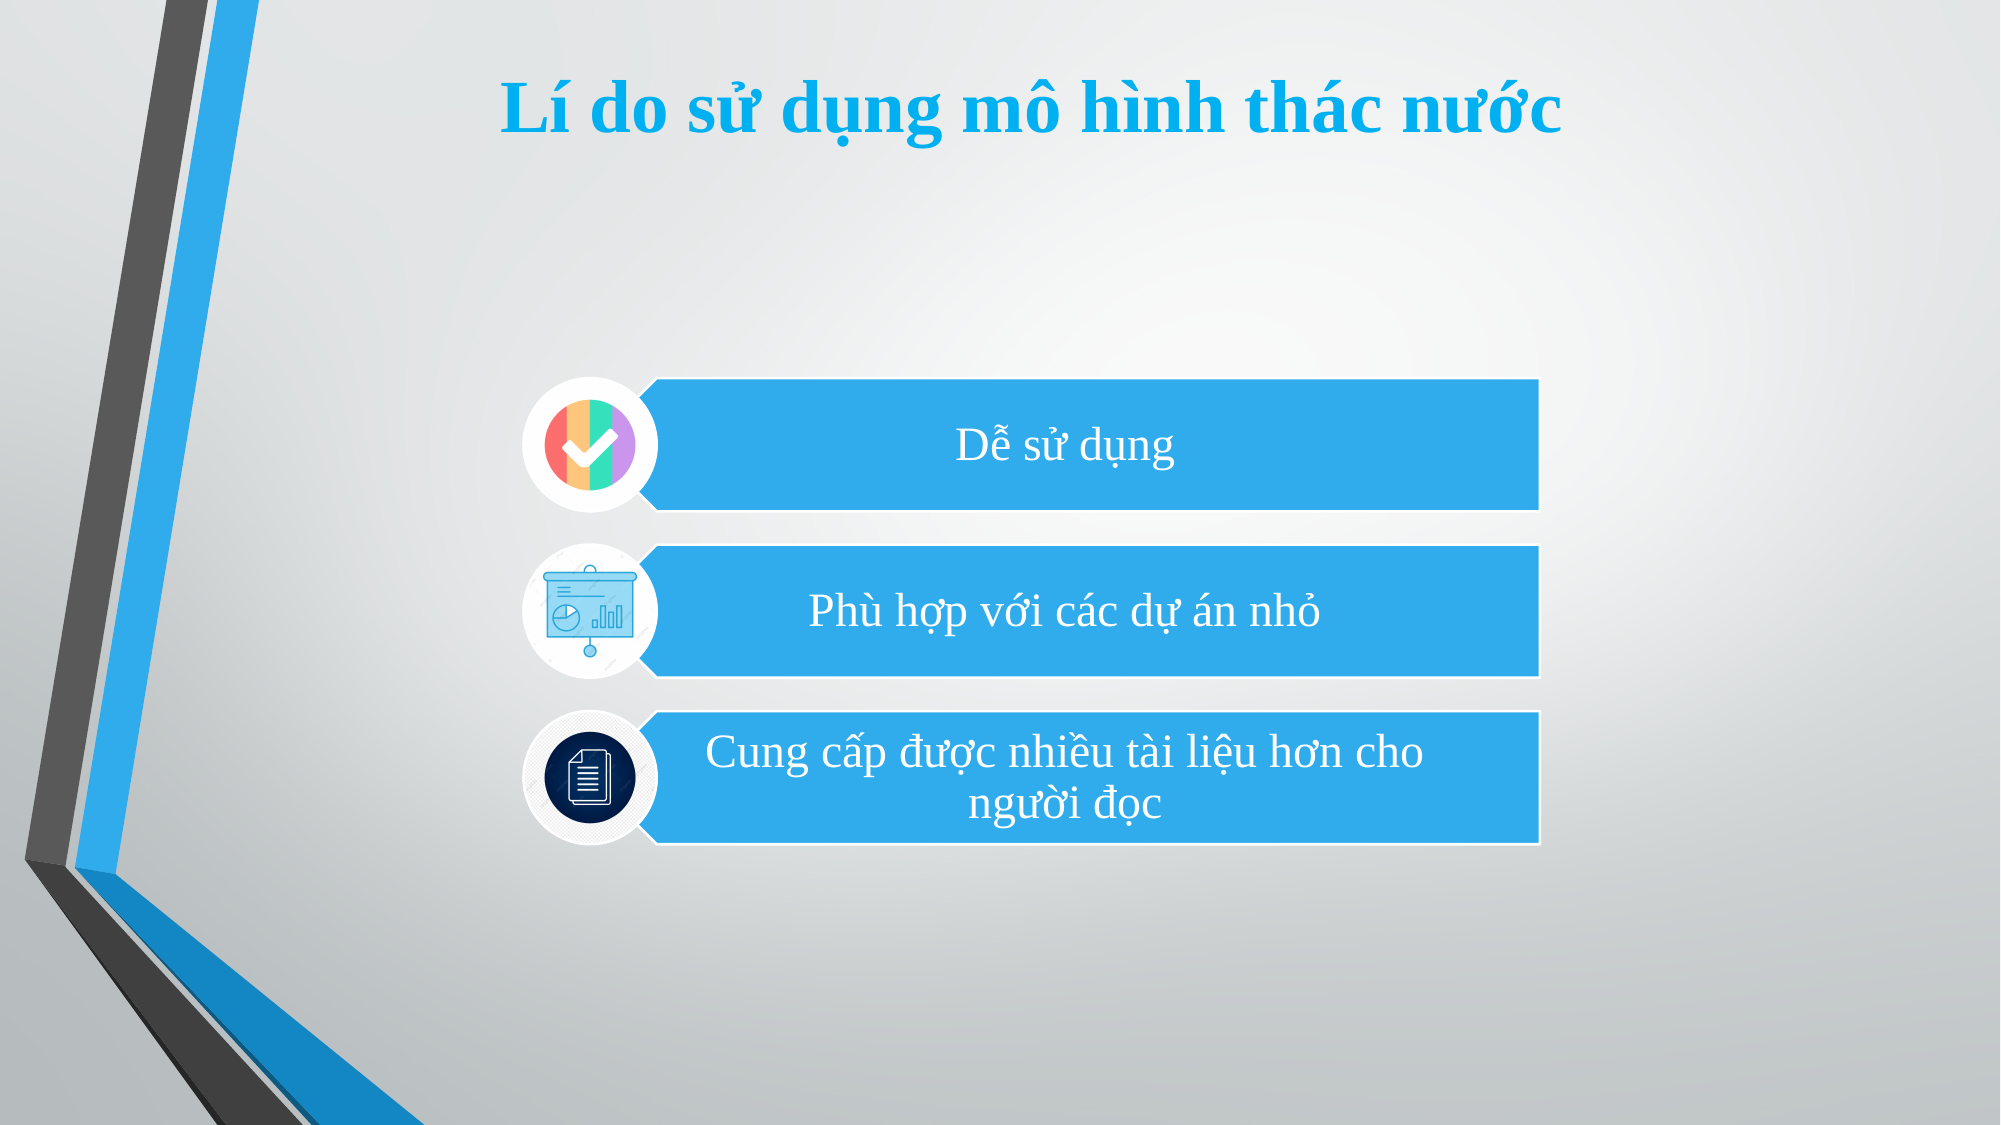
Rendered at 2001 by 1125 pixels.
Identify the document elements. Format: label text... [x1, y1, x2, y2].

text_box Lí do sử dụng mô hình thác nước [432, 49, 1631, 155]
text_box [317, 377, 1746, 845]
